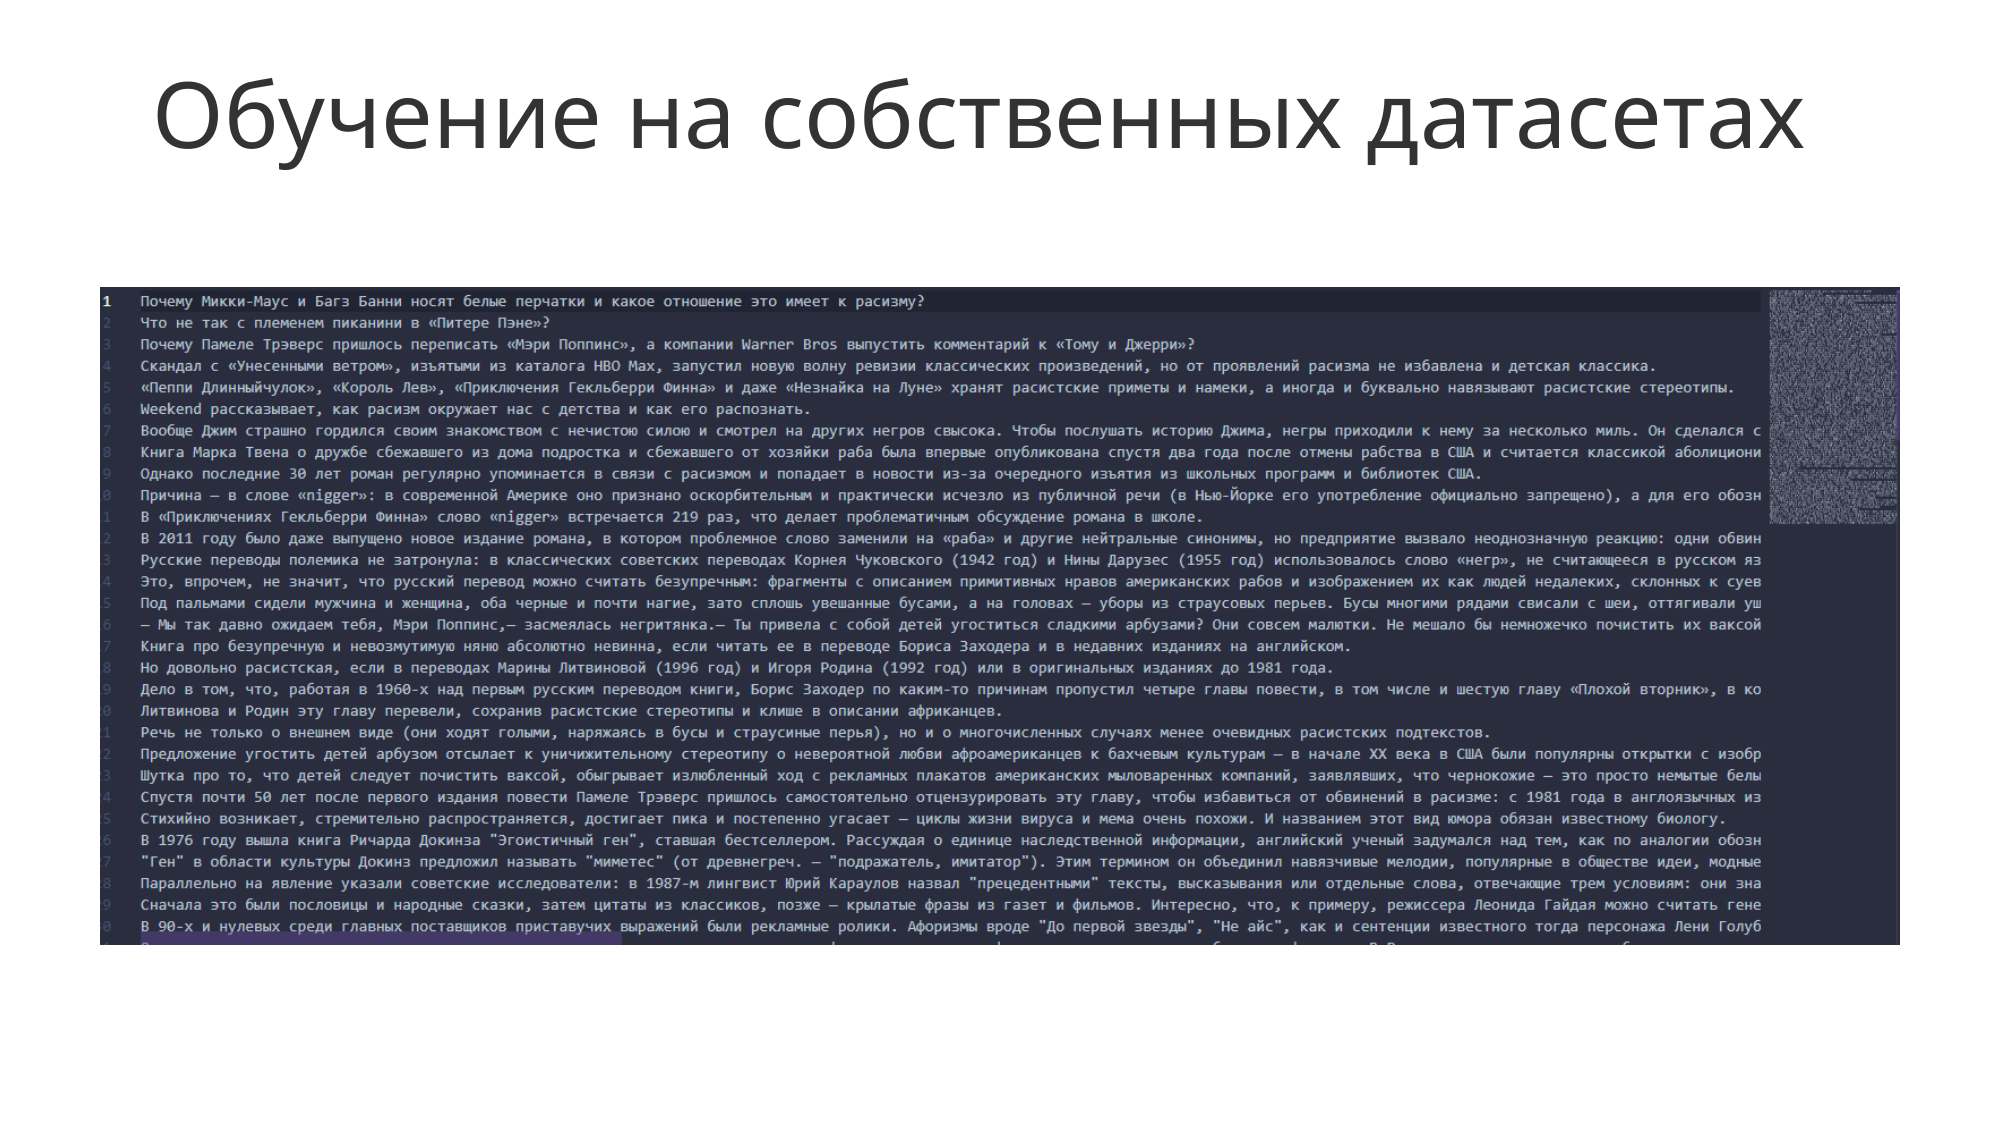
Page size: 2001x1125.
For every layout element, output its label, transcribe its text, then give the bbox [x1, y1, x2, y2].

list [100, 287, 1900, 945]
title Обучение на собственных датасетах [137, 59, 1863, 287]
